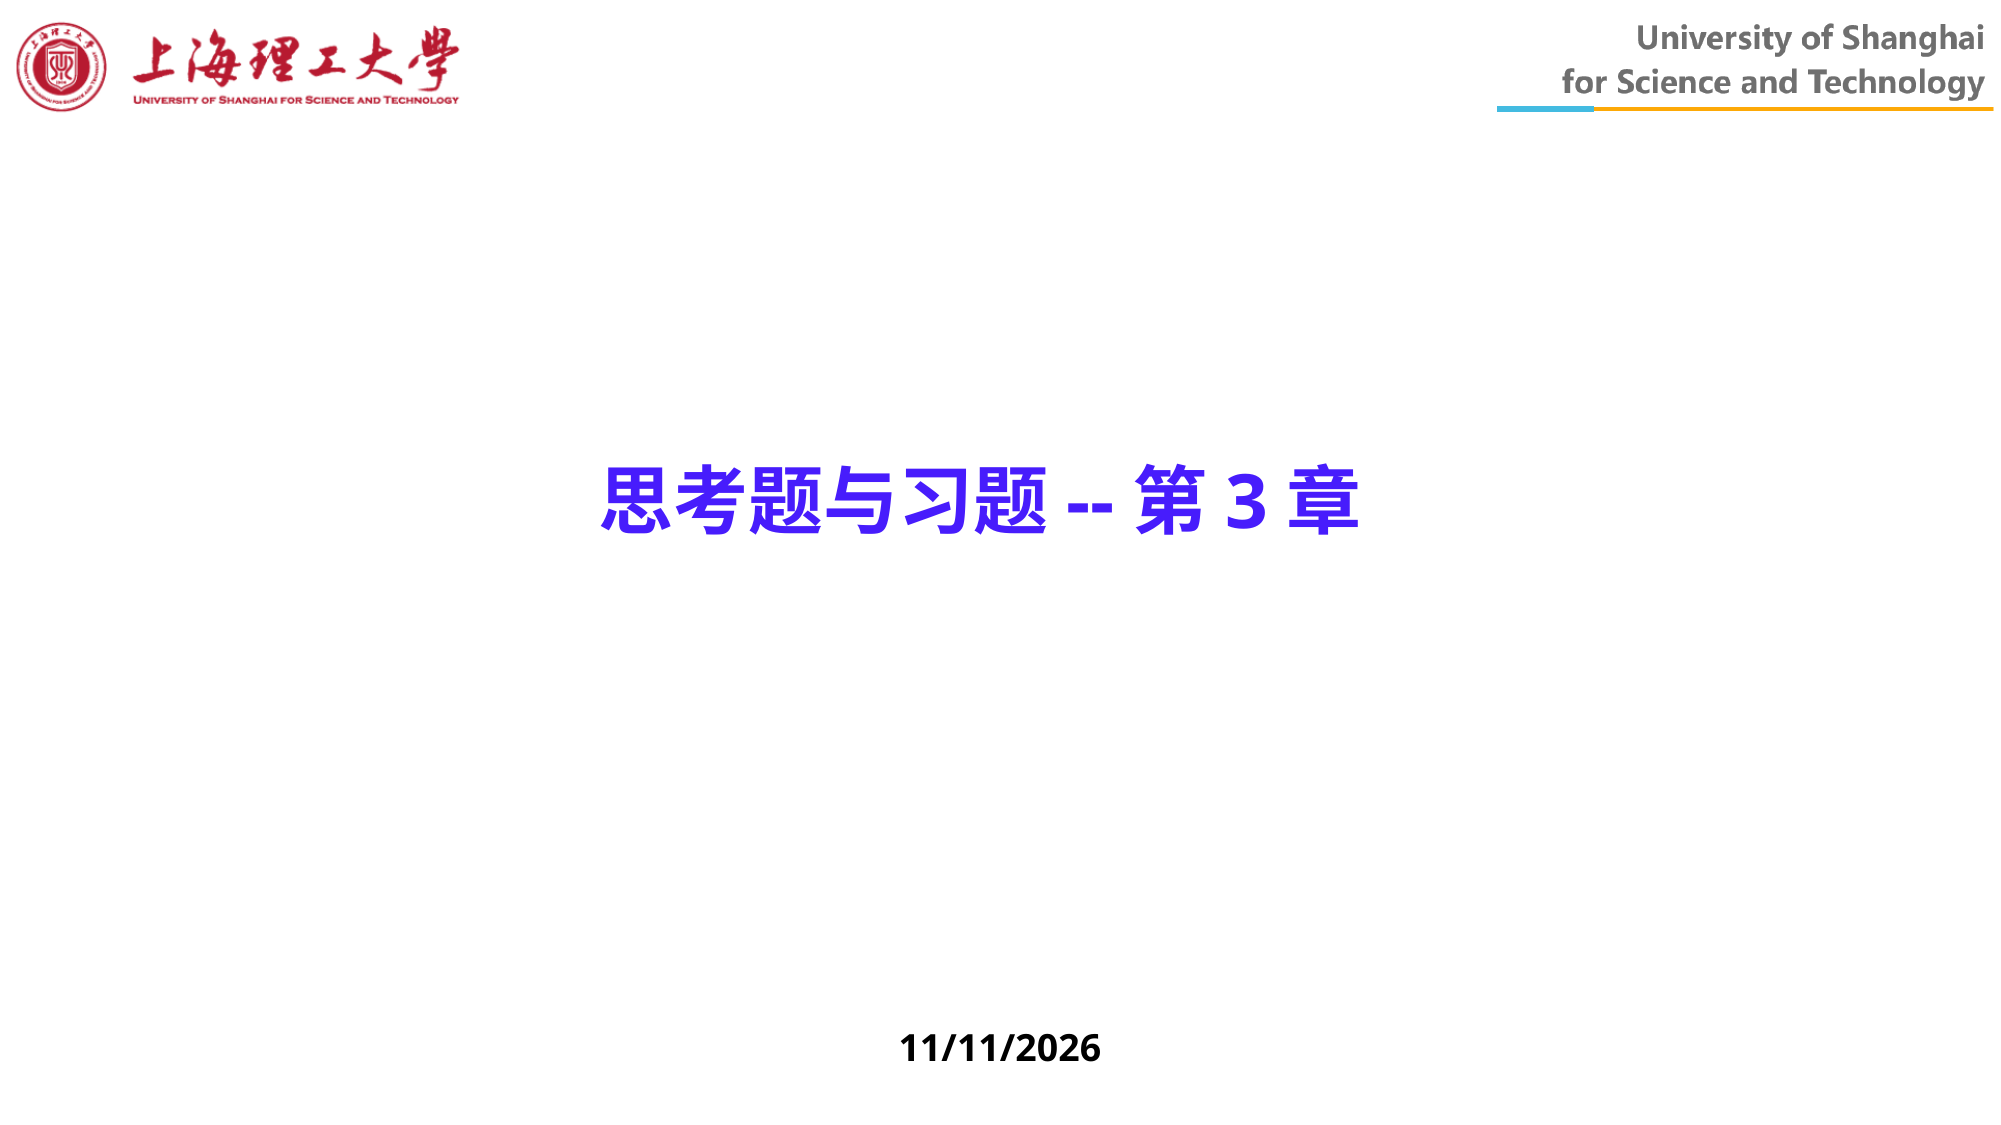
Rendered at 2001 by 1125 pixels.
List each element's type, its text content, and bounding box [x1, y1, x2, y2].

picture [1492, 0, 2000, 130]
picture [0, 1, 479, 131]
text_box [774, 1016, 1225, 1076]
text_box 思考题与习题--第3章 [205, 400, 1604, 551]
